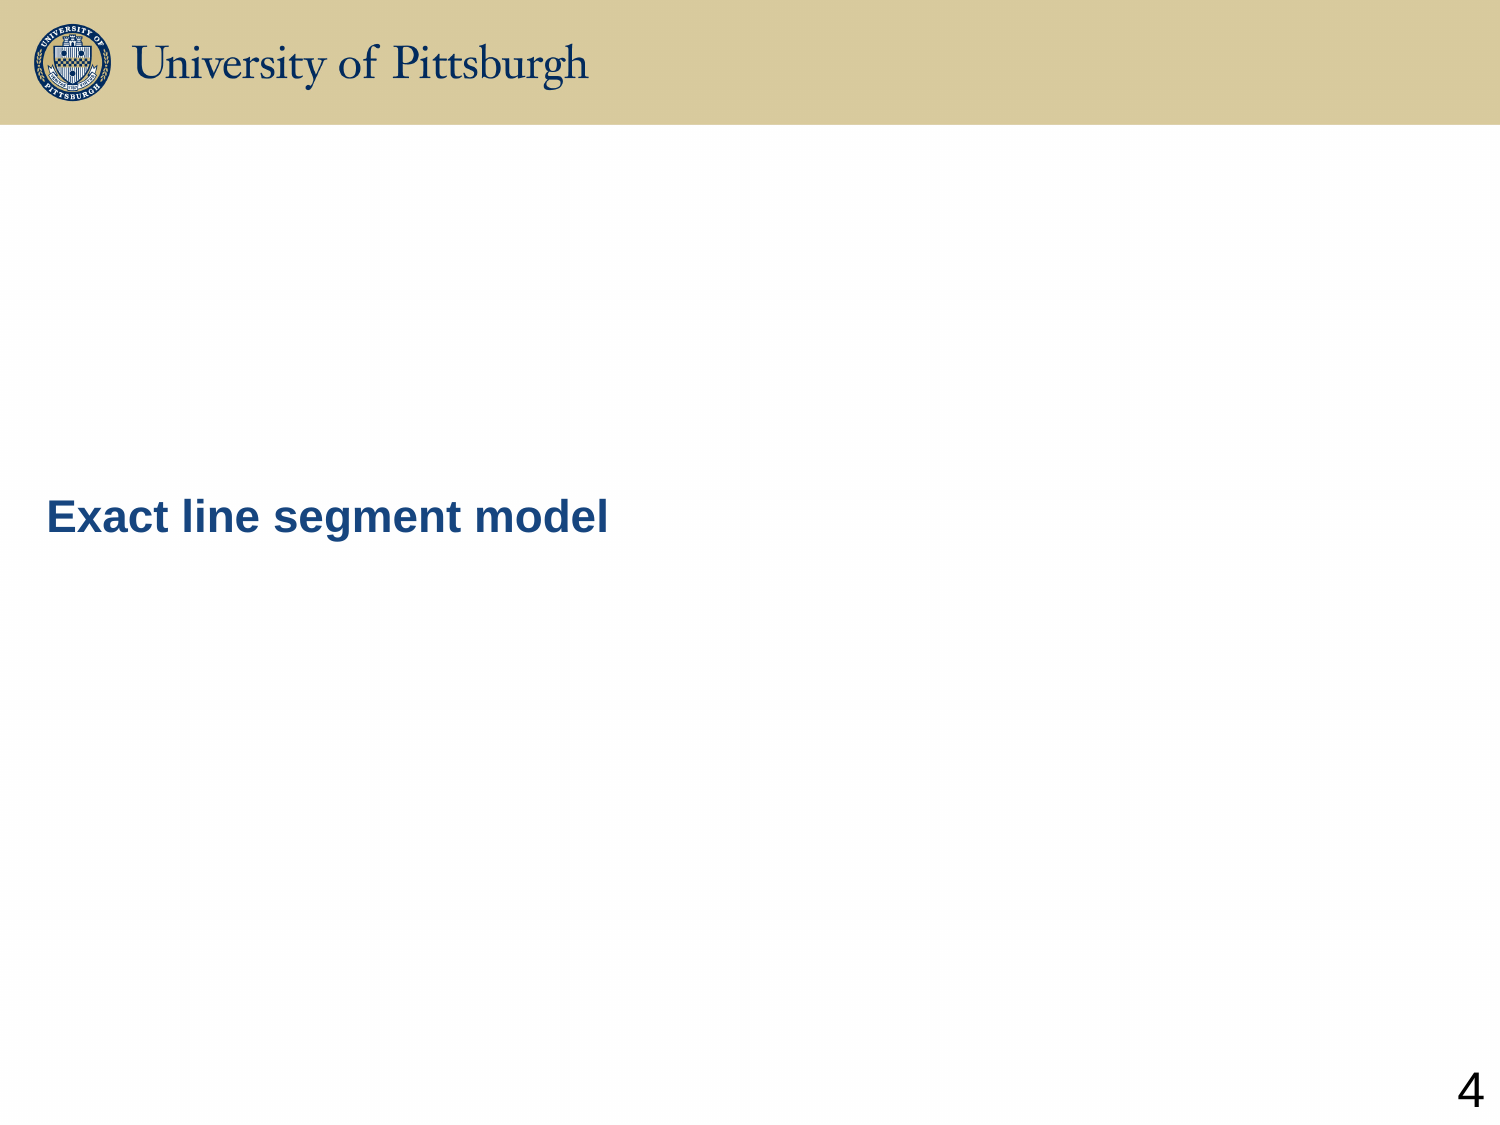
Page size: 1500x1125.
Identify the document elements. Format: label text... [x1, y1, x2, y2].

picture [0, 0, 1500, 1125]
title Exact line segment model [31, 494, 1485, 590]
slide_number 4 [1362, 1050, 1500, 1125]
